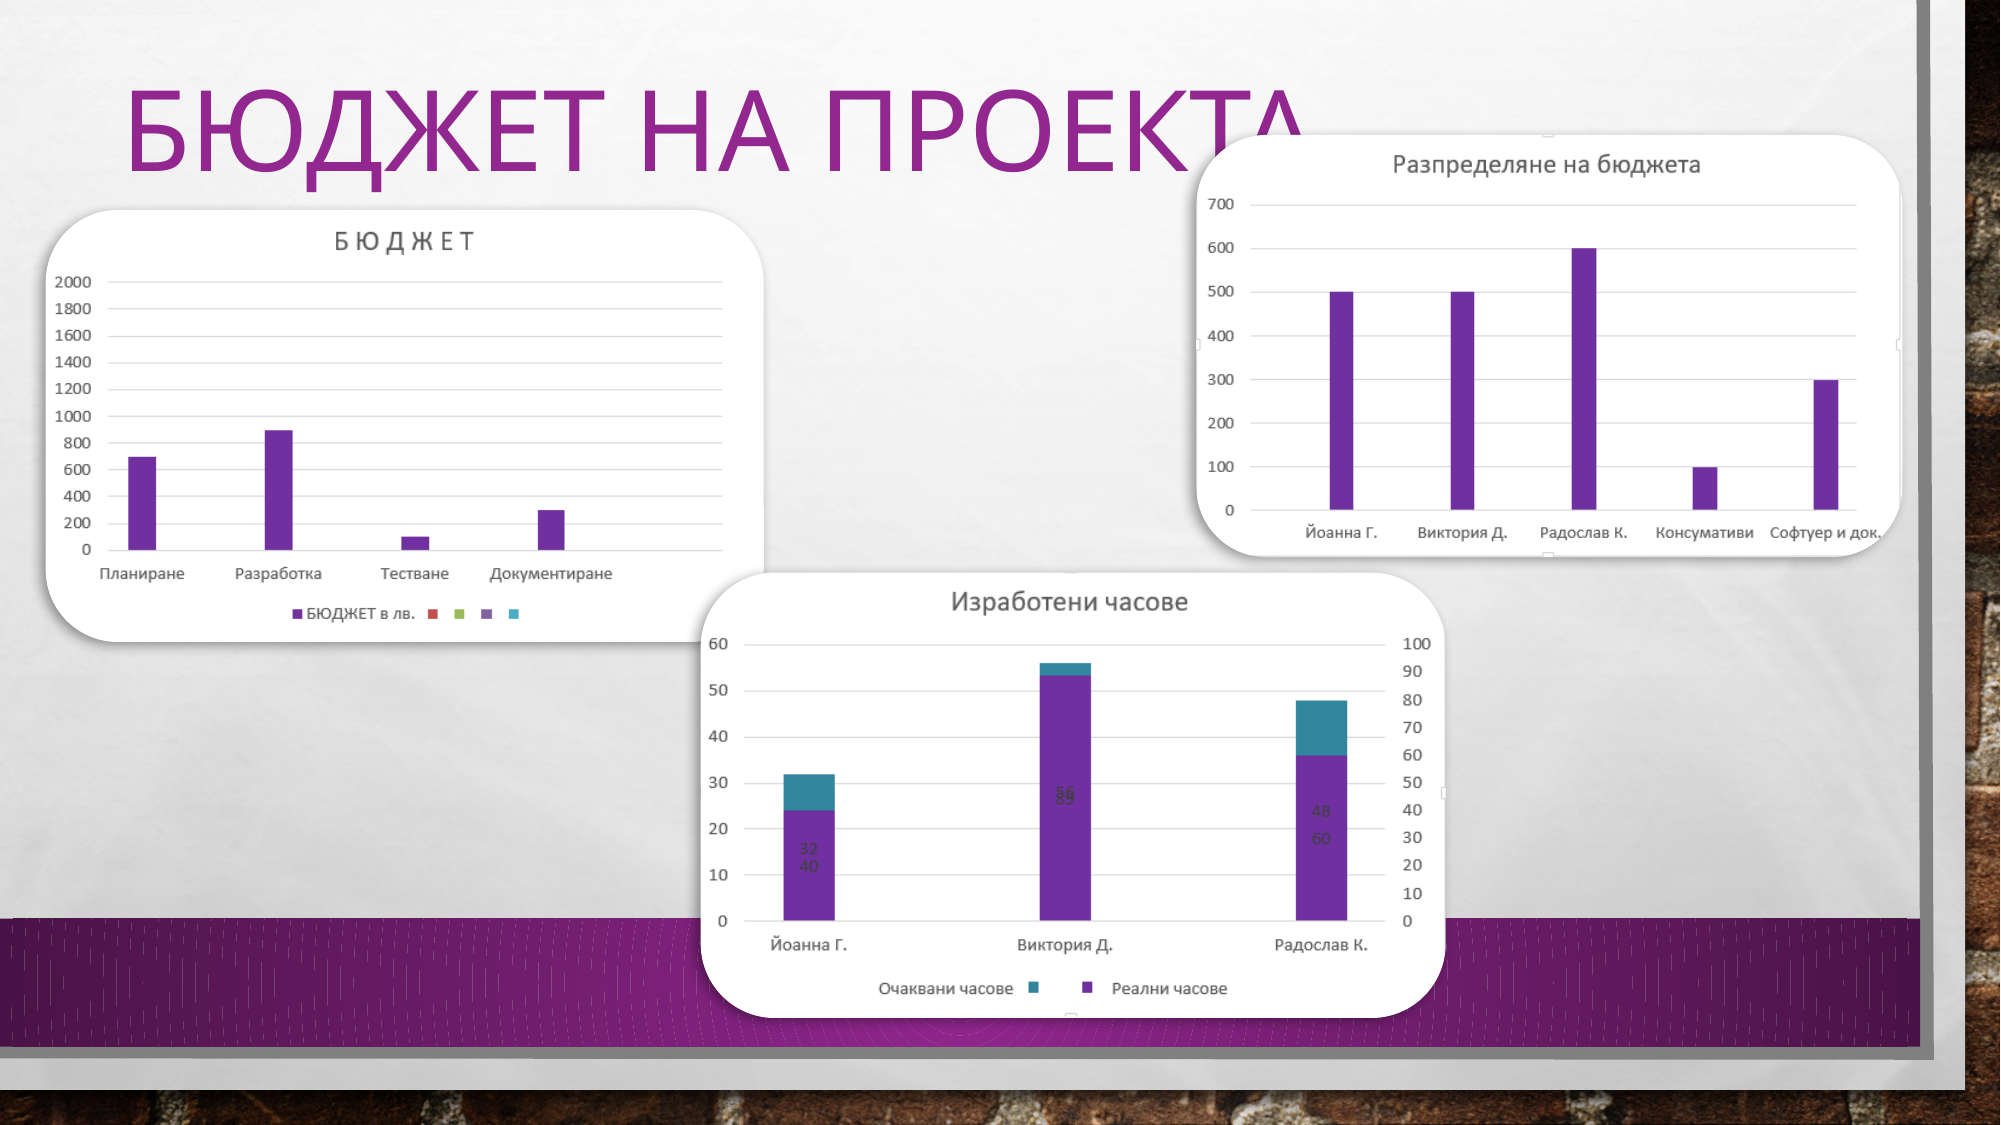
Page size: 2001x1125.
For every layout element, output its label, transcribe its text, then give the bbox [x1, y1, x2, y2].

picture [0, 0, 2000, 1125]
title Бюджет на проекта [106, 40, 1812, 230]
picture [1195, 134, 1903, 558]
picture [700, 572, 1446, 1019]
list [45, 209, 764, 643]
